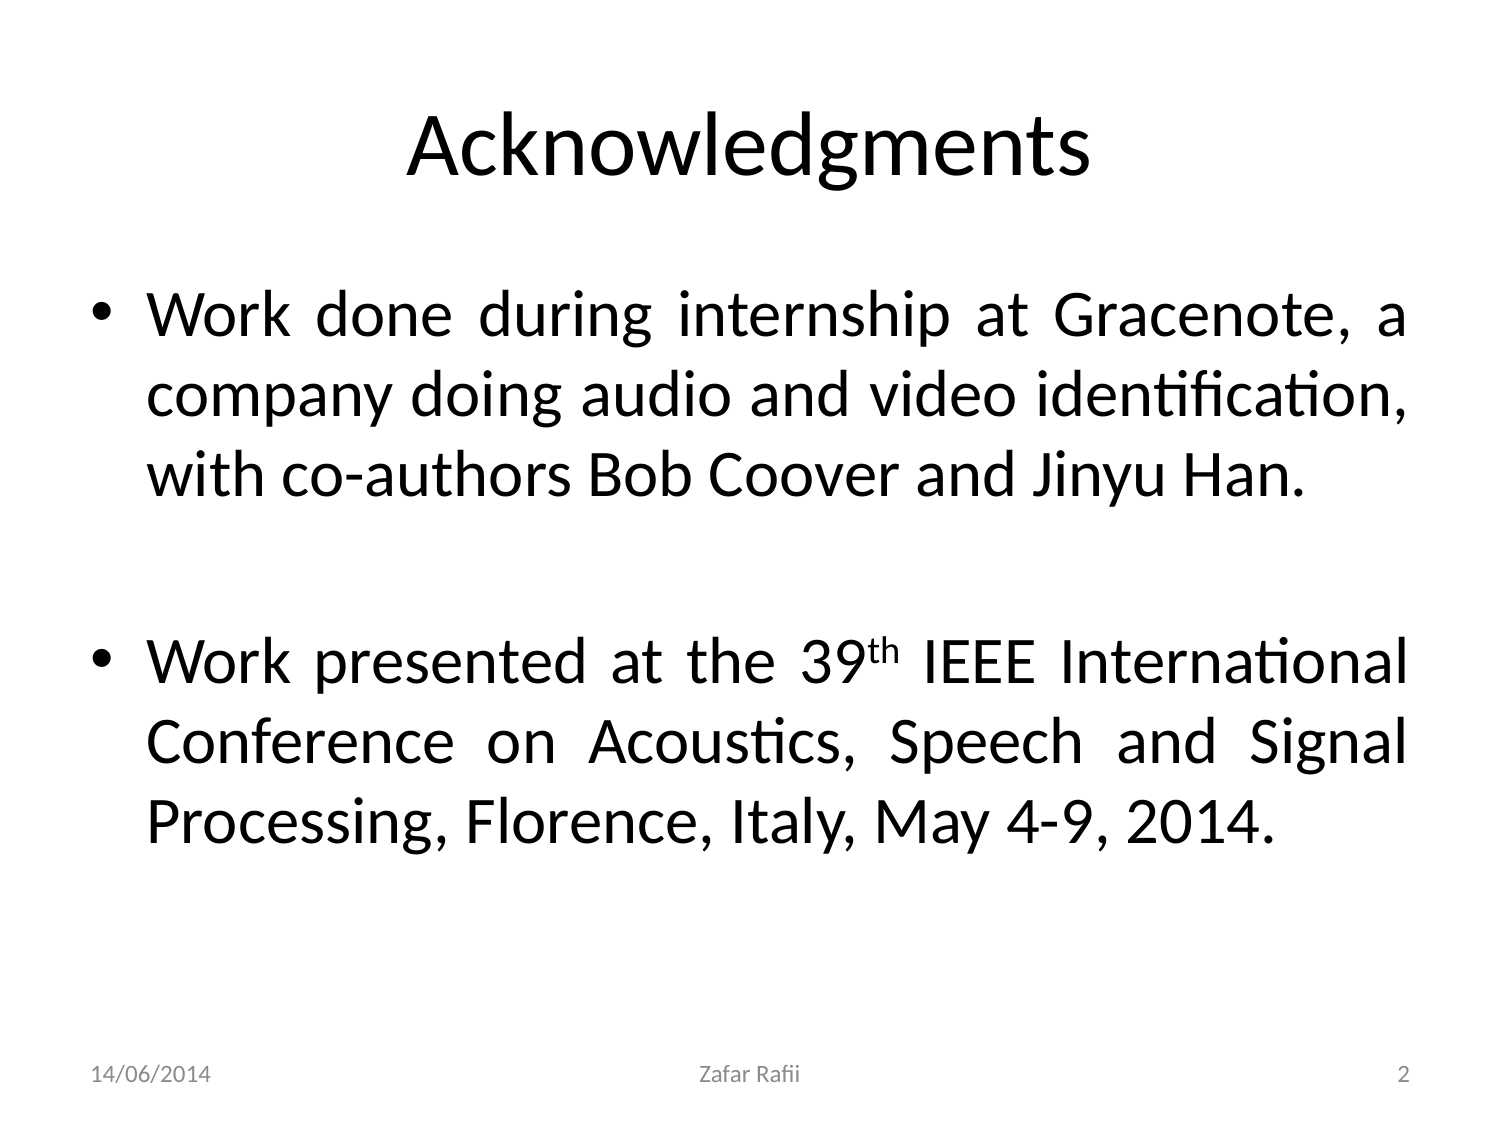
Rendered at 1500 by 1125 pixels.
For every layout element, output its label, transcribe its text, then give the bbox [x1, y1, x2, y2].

footer Zafar Rafii [512, 1042, 988, 1103]
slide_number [75, 1042, 425, 1103]
title Acknowledgments [75, 45, 1425, 233]
slide_number 2 [1074, 1042, 1425, 1103]
list Work done during internship at Gracenote, a company doing audio and video identification, with co-authors Bob Coover and Jinyu Han. Work presented at the 39th IEEE International Conference on Acoustics, Speech and Signal Processing, Florence, Italy, May 4-9, 2014. [75, 262, 1425, 1005]
